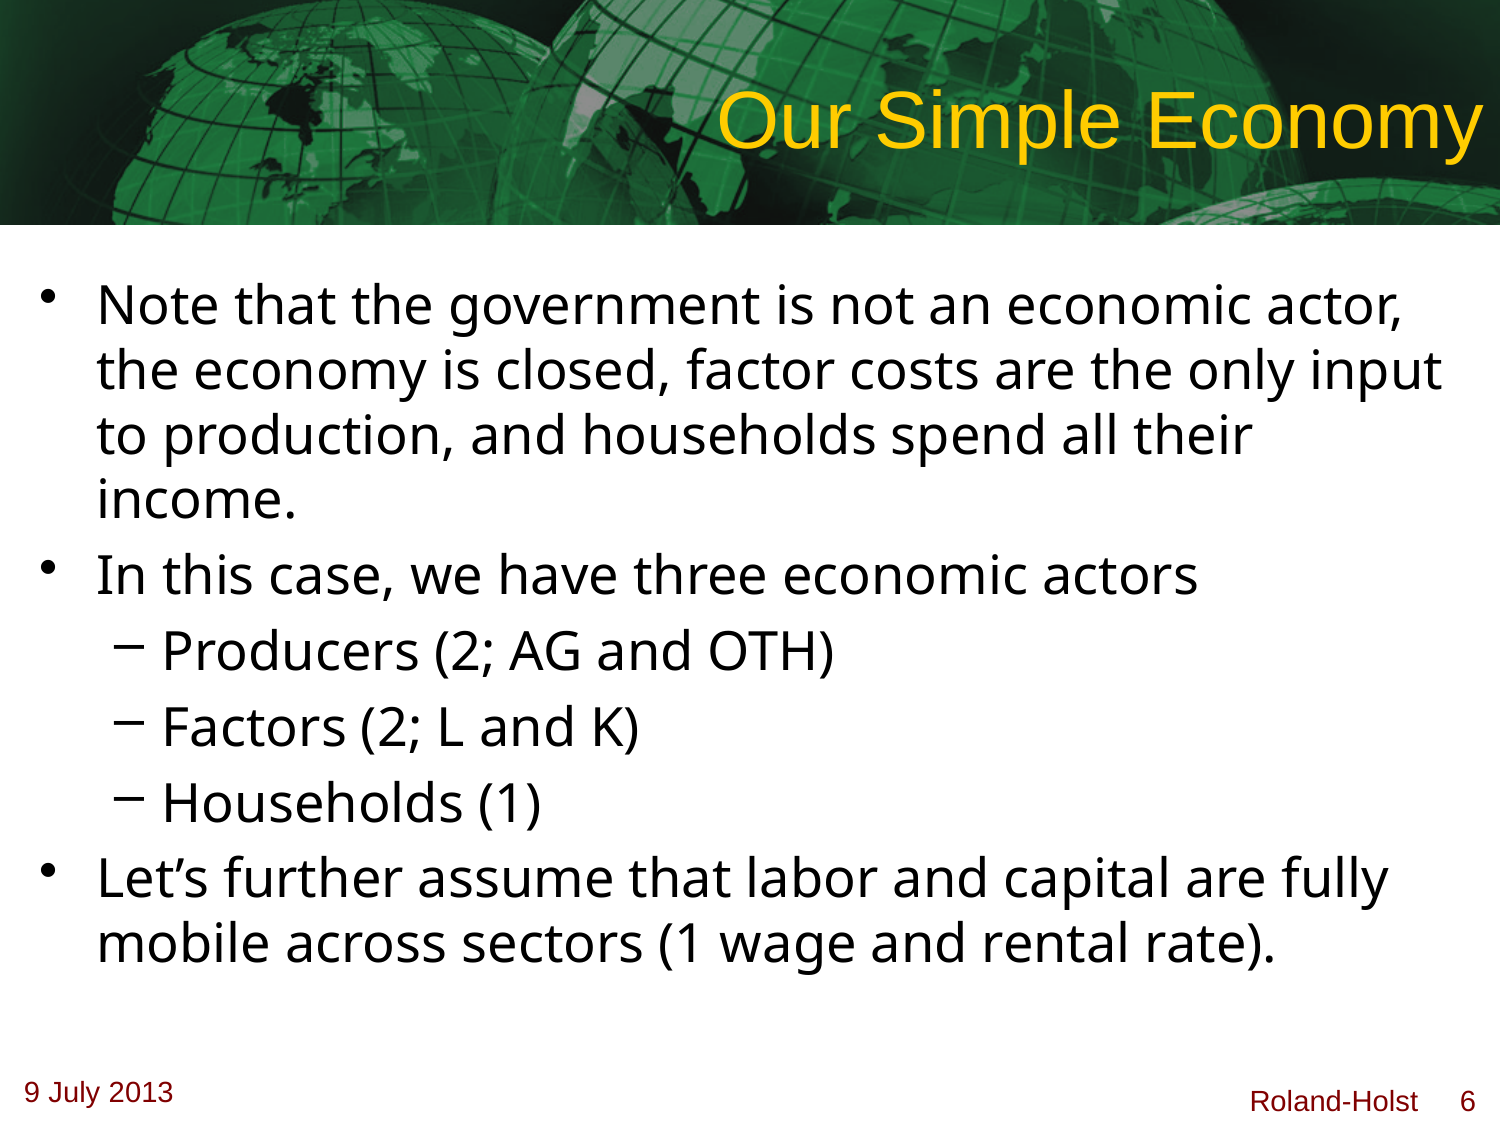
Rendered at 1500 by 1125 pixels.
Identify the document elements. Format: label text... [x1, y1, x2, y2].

title Our Simple Economy [382, 22, 1500, 211]
list Note that the government is not an economic actor, the economy is closed, factor costs are the only input to production, and households spend all their income. In this case, we have three economic actors Producers (2; AG and OTH) Factors (2; L and K) Households (1) Let’s further assume that labor and capital are fully mobile across sectors (1 wage and rental rate). [24, 262, 1476, 1063]
picture [0, 0, 1500, 225]
